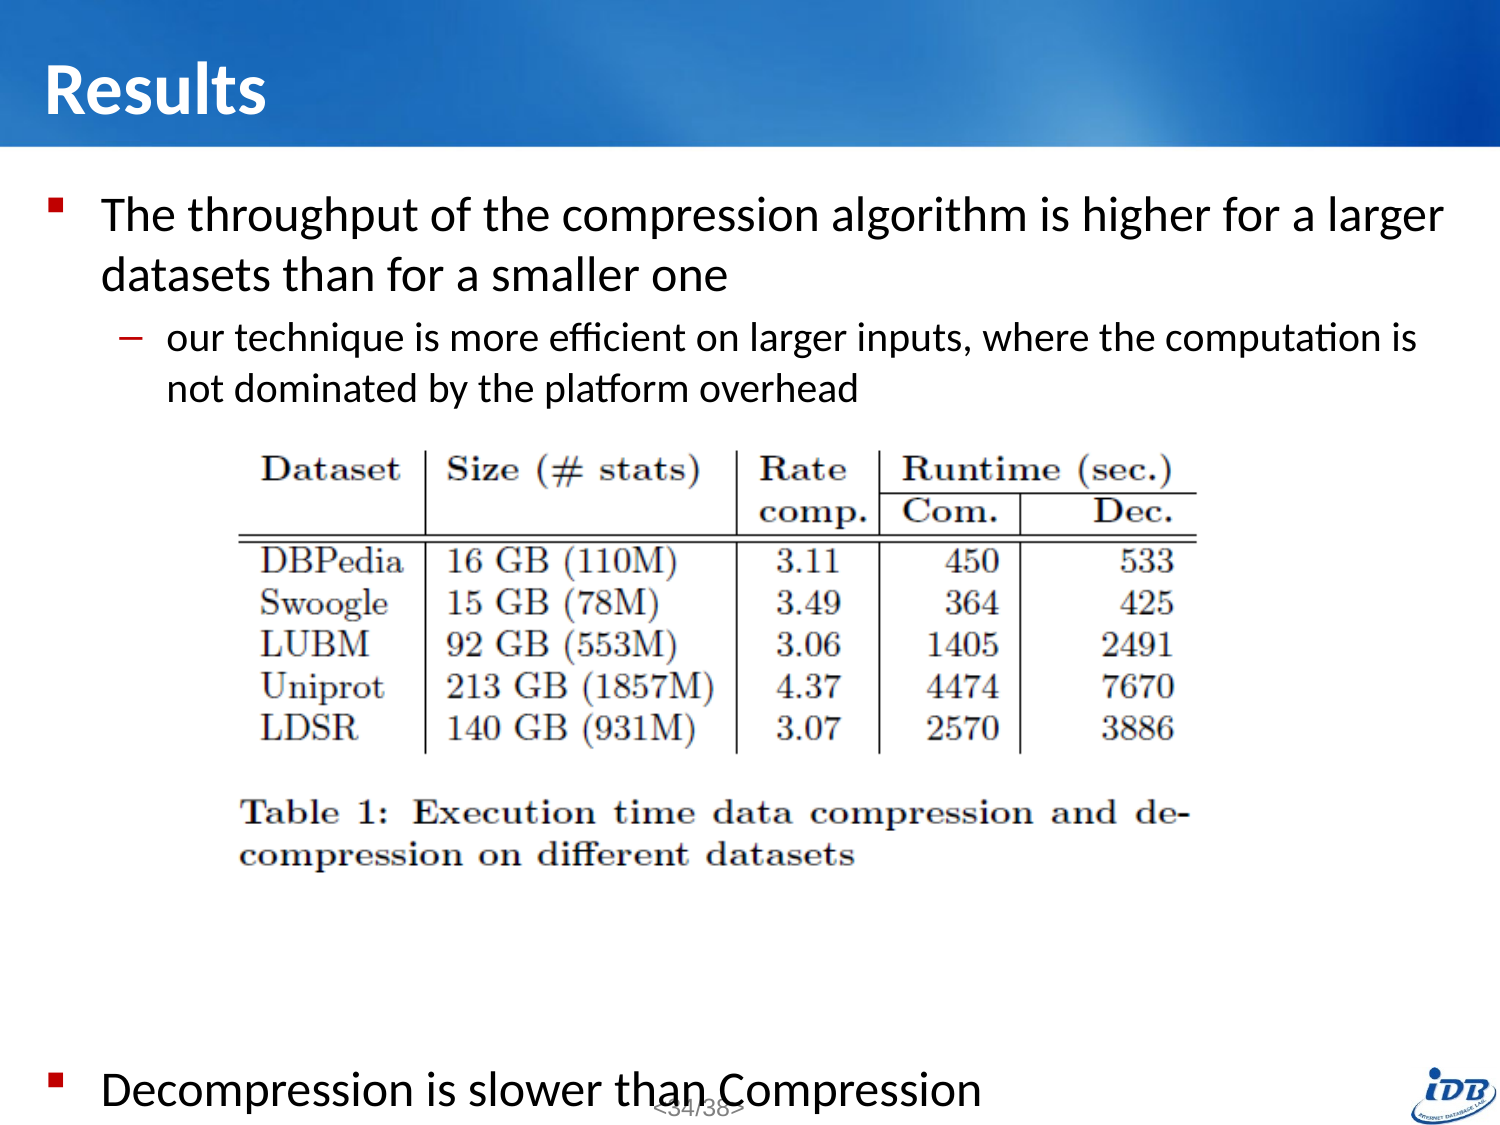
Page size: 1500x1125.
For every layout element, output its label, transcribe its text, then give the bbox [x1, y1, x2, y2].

picture [0, 0, 1500, 1125]
list The throughput of the compression algorithm is higher for a larger datasets than for a smaller one our technique is more efficient on larger inputs, where the computation is not dominated by the platform overhead Decompression is slower than Compression [29, 174, 1471, 1071]
title Results [29, 19, 1471, 149]
